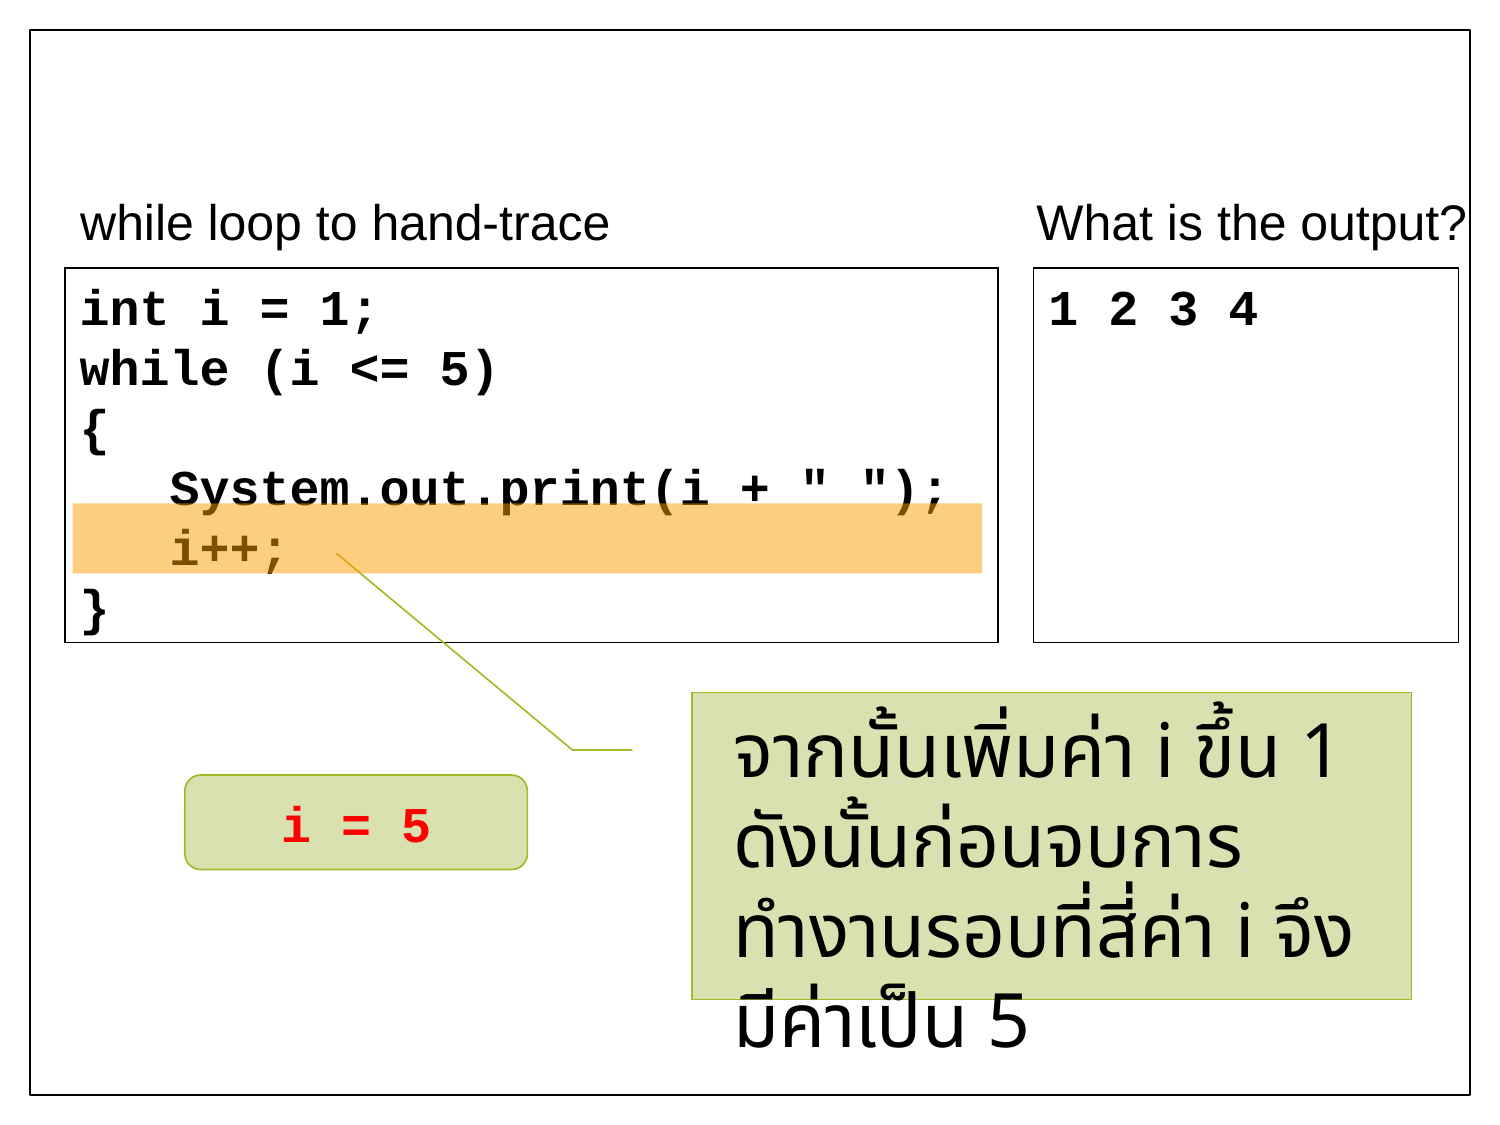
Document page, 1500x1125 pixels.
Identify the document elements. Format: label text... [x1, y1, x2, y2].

text_box [72, 503, 983, 574]
text_box i = 5 [183, 774, 529, 871]
text_box [691, 692, 1412, 1000]
text_box int i = 1; while (i <= 5) { System.out.print(i + " "); i++; } [64, 267, 998, 643]
text_box 1 2 3 4 [1033, 267, 1459, 643]
text_box จากนั้นเพิ่มค่า i ขึ้น 1 ดังนั้นก่อนจบการทำงานรอบที่สี่ค่า i จึงมีค่าเป็น 5 [718, 695, 1412, 1071]
text_box What is the output? [1021, 182, 1500, 288]
text_box [359, 574, 633, 751]
text_box while loop to hand-trace [65, 182, 753, 267]
